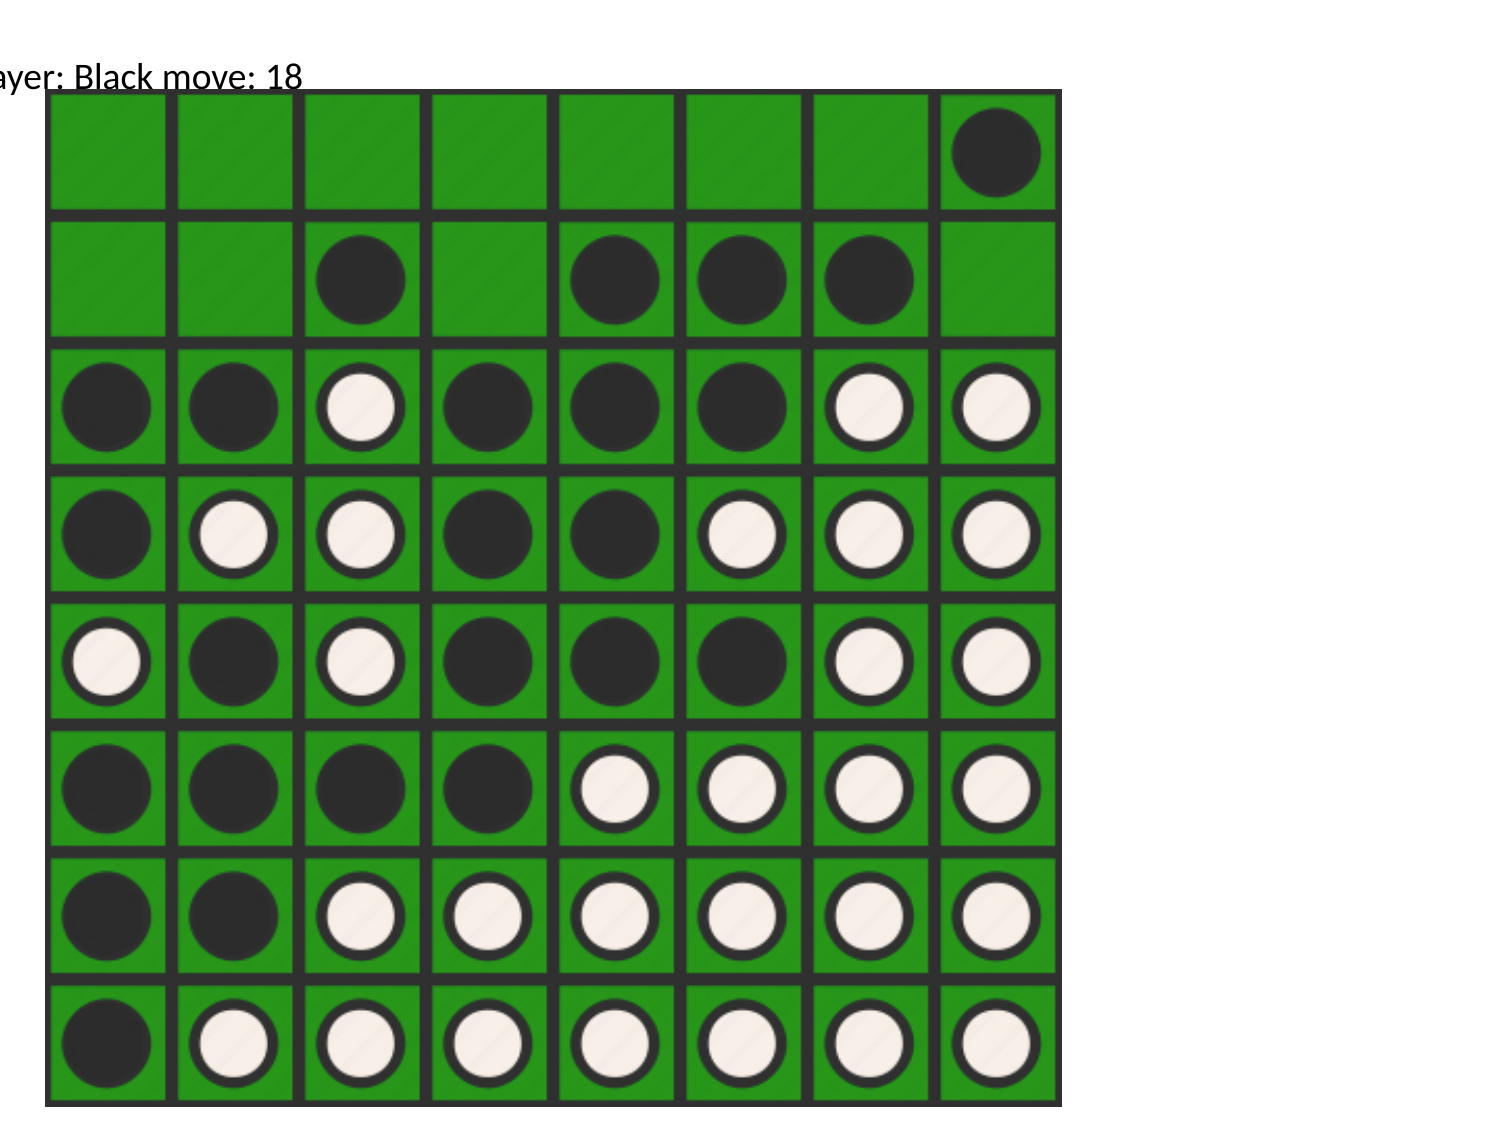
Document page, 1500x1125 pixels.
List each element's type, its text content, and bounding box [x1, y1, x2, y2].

text_box turn: 49 player: Black move: 18 [0, 44, 319, 105]
picture [44, 89, 1062, 1107]
